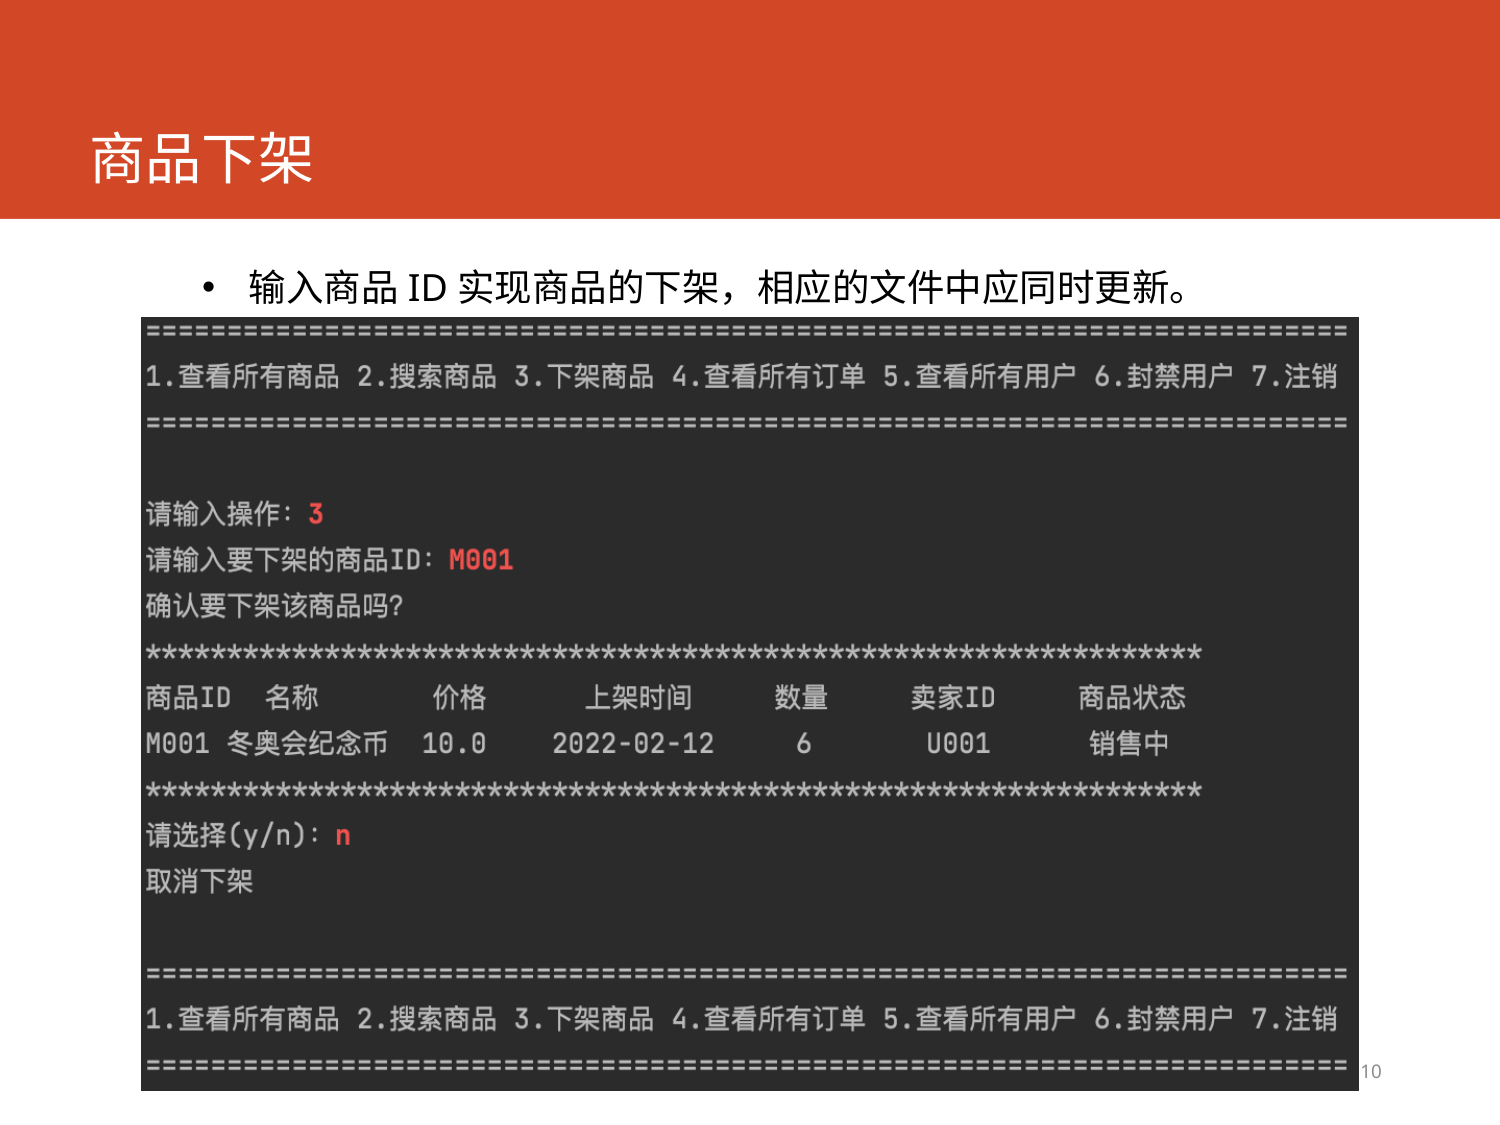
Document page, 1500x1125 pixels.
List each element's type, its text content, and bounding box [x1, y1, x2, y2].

text_box 输入商品ID实现商品的下架，相应的文件中应同时更新。 [187, 257, 1284, 317]
picture [141, 317, 1359, 1091]
title 商品下架 [74, 0, 1397, 199]
slide_number 10 [993, 1042, 1397, 1103]
